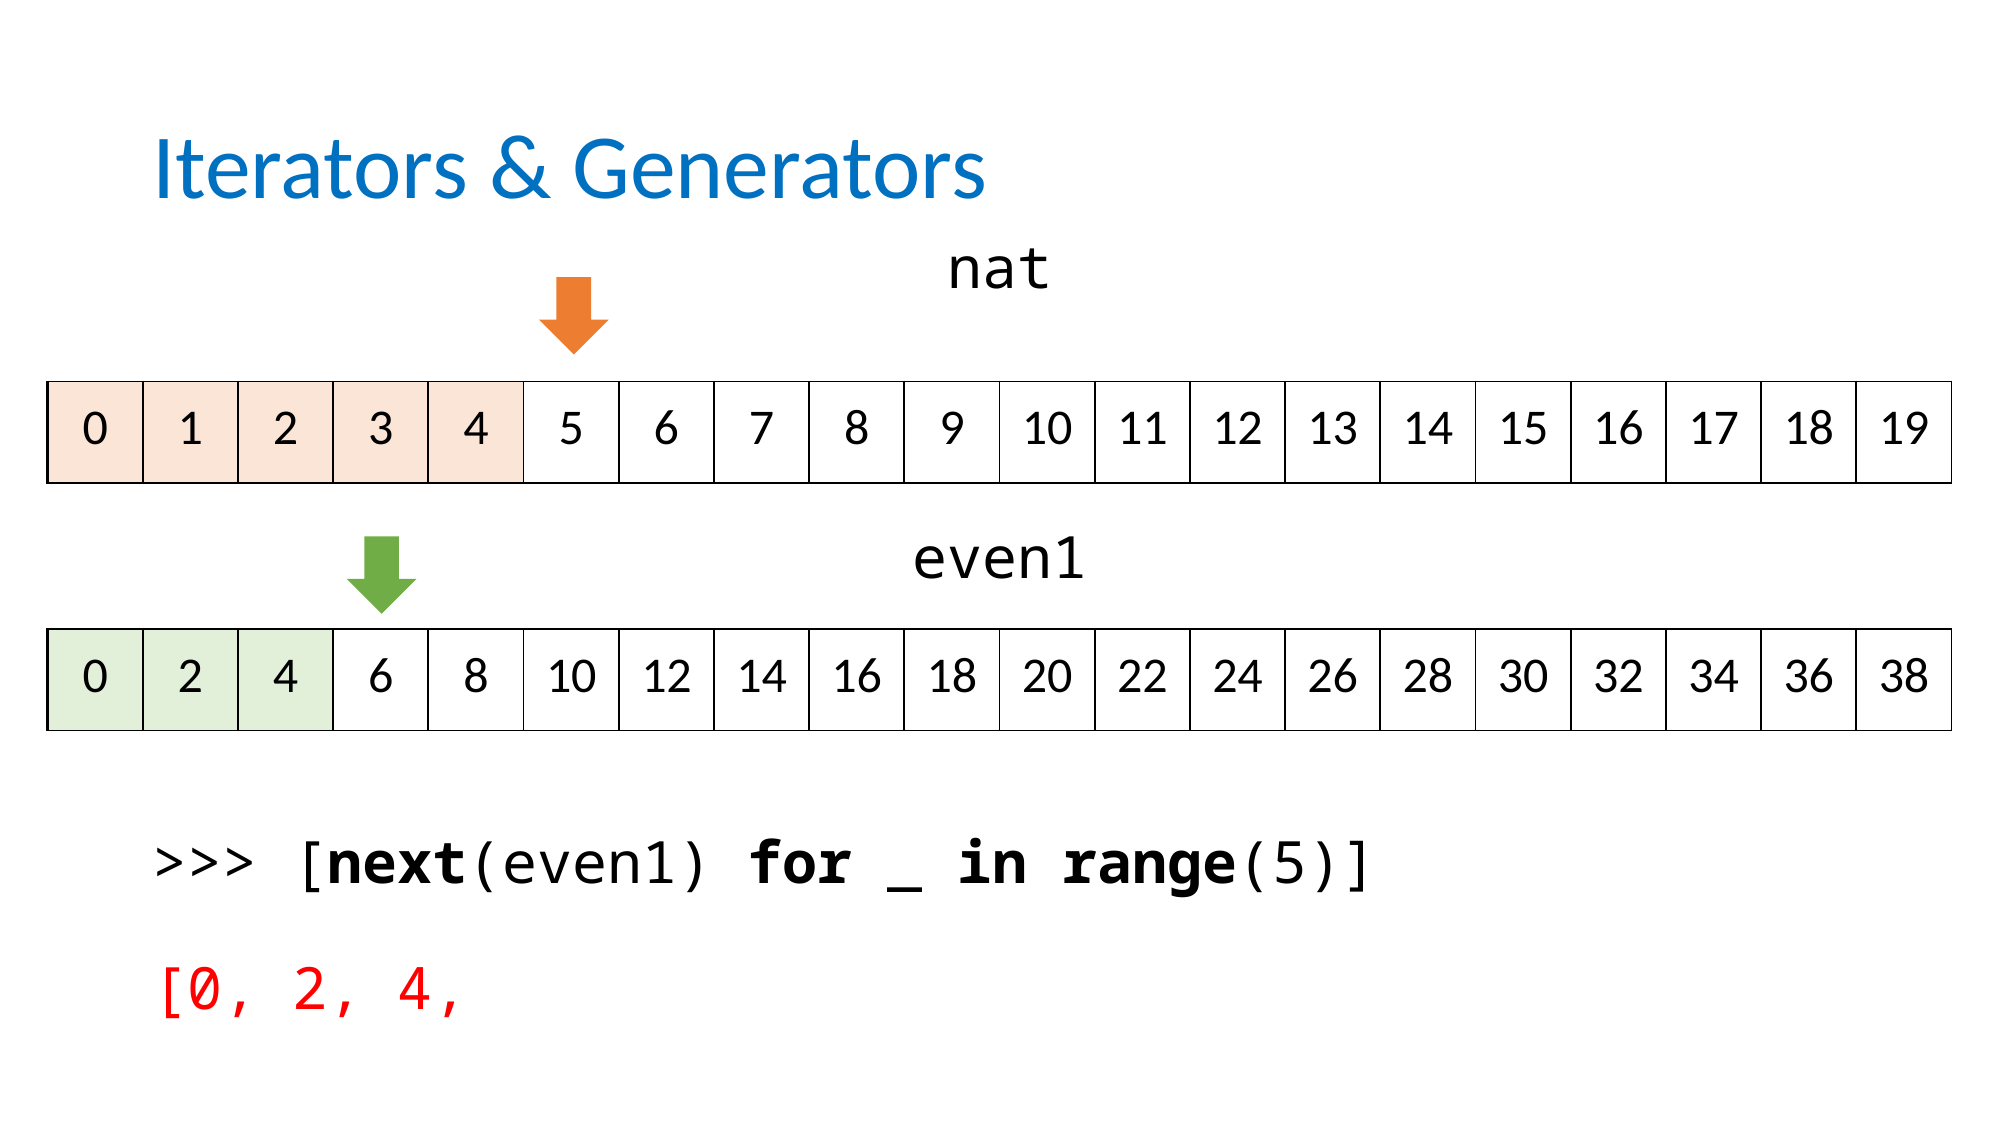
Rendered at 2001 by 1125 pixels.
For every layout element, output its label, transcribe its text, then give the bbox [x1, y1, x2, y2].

table_header 2 [239, 382, 332, 482]
table_header 11 [1096, 382, 1189, 482]
table_header 34 [1667, 630, 1760, 730]
table_header 38 [1857, 630, 1951, 730]
table_header 9 [905, 382, 999, 482]
table_header 18 [905, 630, 999, 730]
table_header 5 [524, 382, 618, 482]
table_header 17 [1667, 382, 1760, 482]
table_header 13 [1286, 382, 1379, 482]
table_header 3 [334, 382, 427, 482]
table_header 15 [1476, 382, 1570, 482]
table_header 6 [334, 630, 427, 730]
table_header 12 [620, 630, 713, 730]
table_header 6 [620, 382, 713, 482]
table_header 19 [1857, 382, 1951, 482]
table_header 0 [49, 382, 142, 482]
text_box [346, 536, 417, 614]
text_box [539, 277, 609, 355]
text_box nat [932, 222, 1068, 308]
table_header 18 [1762, 382, 1855, 482]
table_header 1 [144, 382, 237, 482]
table_header 22 [1096, 630, 1189, 730]
table_header 20 [1000, 630, 1094, 730]
table_header 30 [1476, 630, 1570, 730]
table_header 24 [1191, 630, 1284, 730]
table_header 12 [1191, 382, 1284, 482]
table_header 28 [1381, 630, 1475, 730]
table_header 26 [1286, 630, 1379, 730]
table_header 8 [429, 630, 523, 730]
table_header 2 [144, 630, 237, 730]
text_box even1 [897, 512, 1103, 598]
table_header 8 [810, 382, 903, 482]
table_header 32 [1572, 630, 1665, 730]
table_header 4 [429, 382, 523, 482]
table_header 16 [1572, 382, 1665, 482]
table_header 7 [715, 382, 808, 482]
table_header 16 [810, 630, 903, 730]
table_header 4 [239, 630, 332, 730]
table_header 0 [49, 630, 142, 730]
text_box >>> [next(even1) for _ in range(5)] [0, 2, 4, [137, 782, 1863, 1066]
table_header 10 [1000, 382, 1094, 482]
table_header 14 [1381, 382, 1475, 482]
table_header 14 [715, 630, 808, 730]
title Iterators & Generators [137, 59, 1863, 278]
table_header 10 [524, 630, 618, 730]
table_header 36 [1762, 630, 1855, 730]
